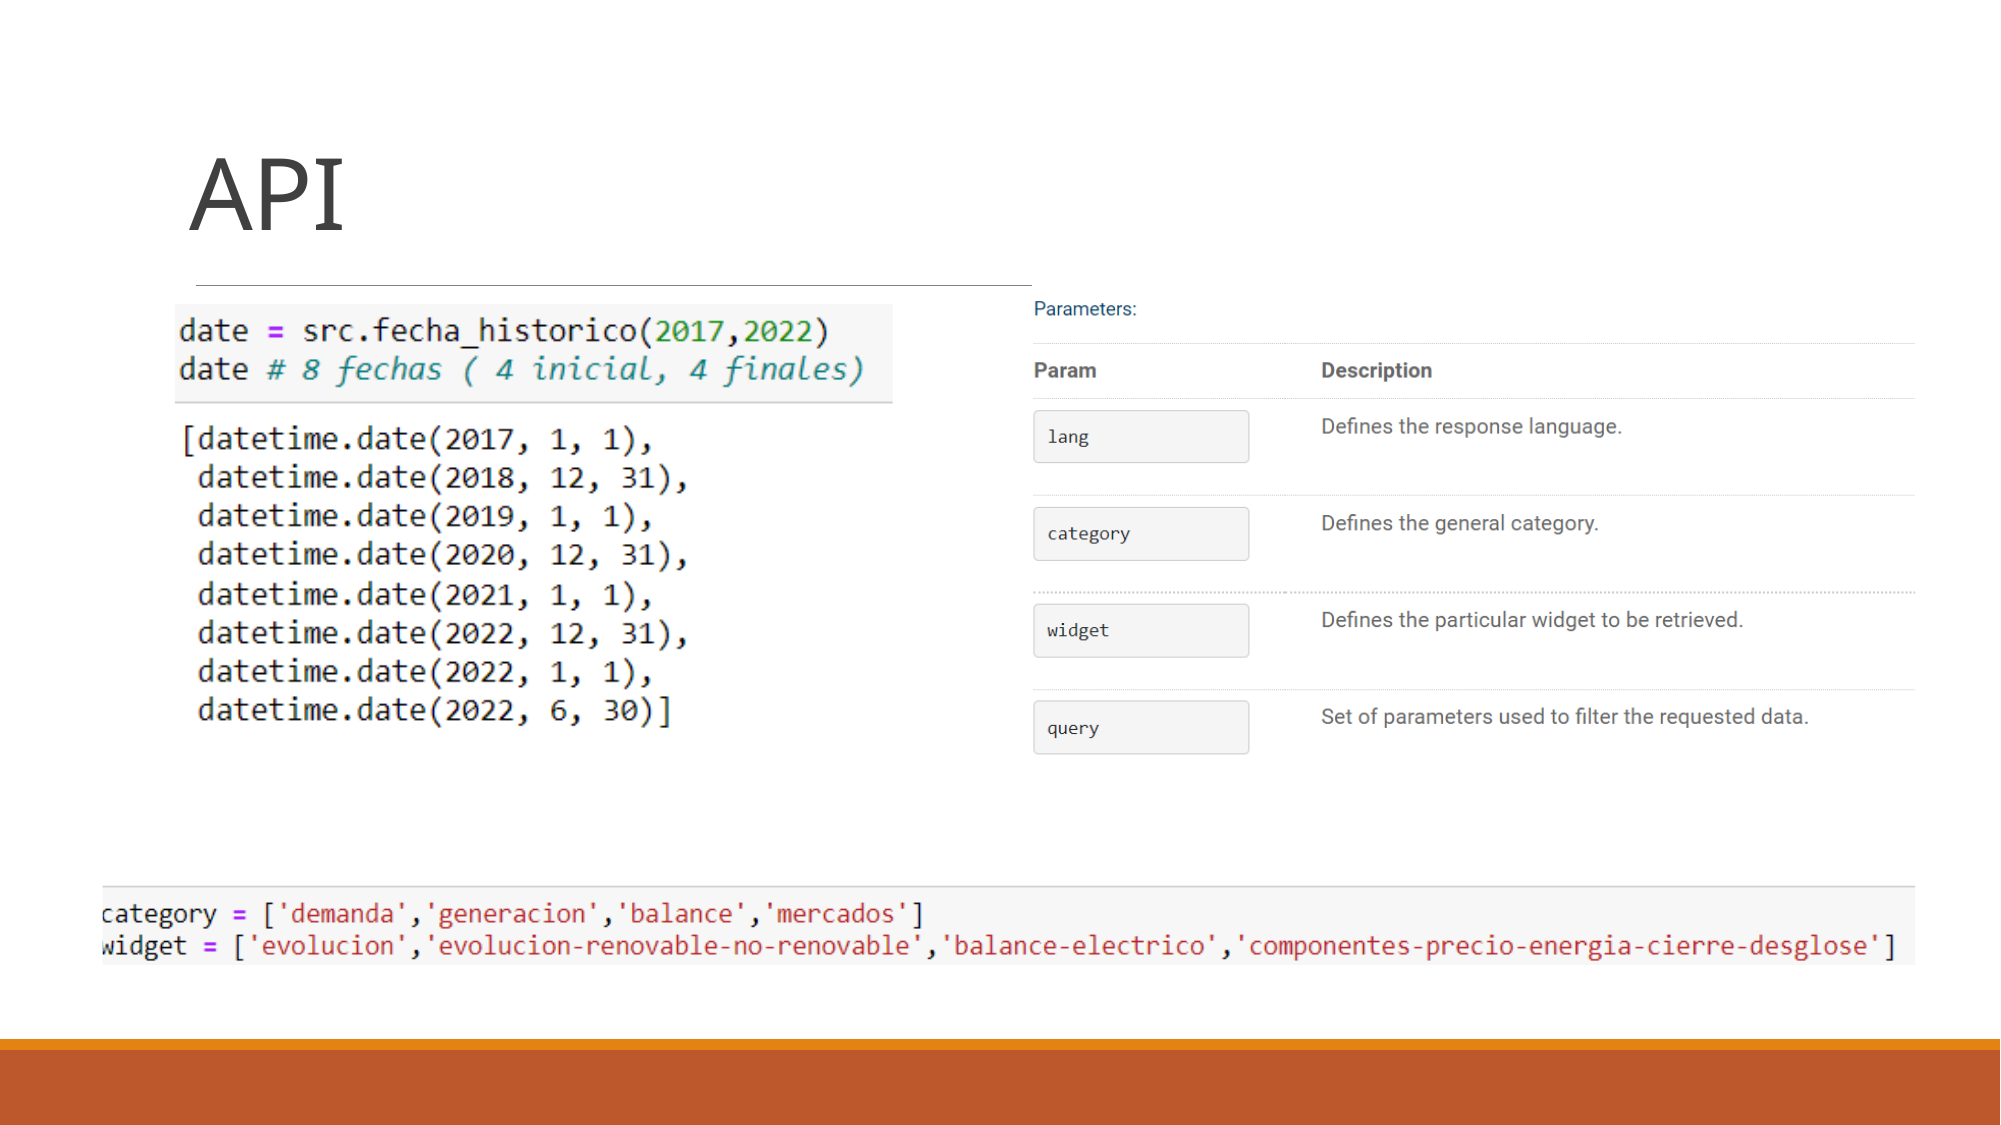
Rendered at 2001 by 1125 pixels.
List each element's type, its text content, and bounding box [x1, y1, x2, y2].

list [1031, 282, 1916, 770]
picture [174, 303, 894, 749]
picture [102, 883, 1916, 965]
title API [174, 20, 1825, 259]
